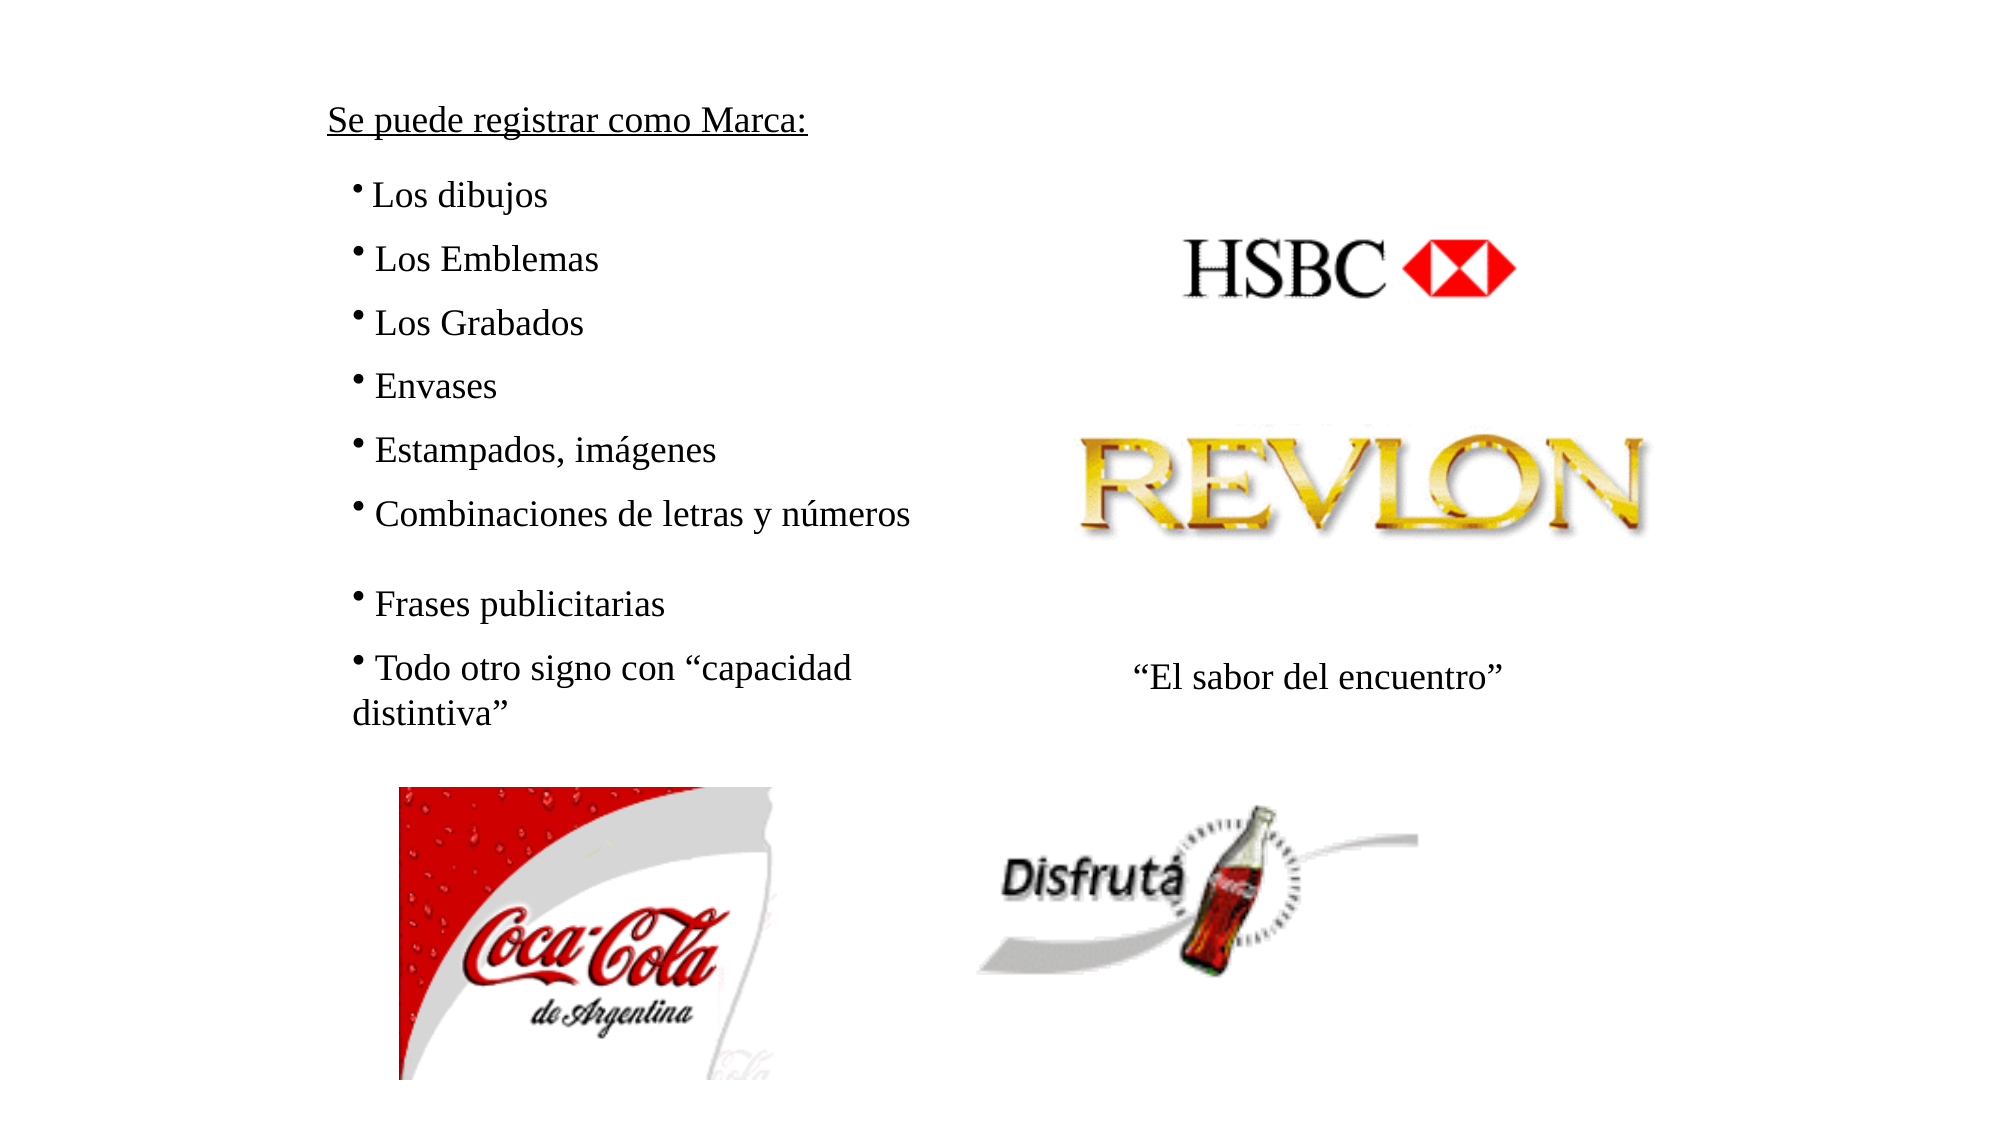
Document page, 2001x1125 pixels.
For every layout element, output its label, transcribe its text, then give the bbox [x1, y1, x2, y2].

picture [924, 805, 1425, 981]
text_box Se puede registrar como Marca: [312, 87, 1538, 148]
text_box “El sabor del encuentro” [1118, 644, 1694, 705]
picture [399, 787, 777, 1080]
picture [1162, 212, 1529, 325]
picture [1074, 424, 1675, 545]
text_box Los dibujos Los Emblemas Los Grabados Envases Estampados, imágenes Combinaciones de letras y números Frases publicitarias Todo otro signo con “capacidad distintiva” [337, 162, 1025, 868]
